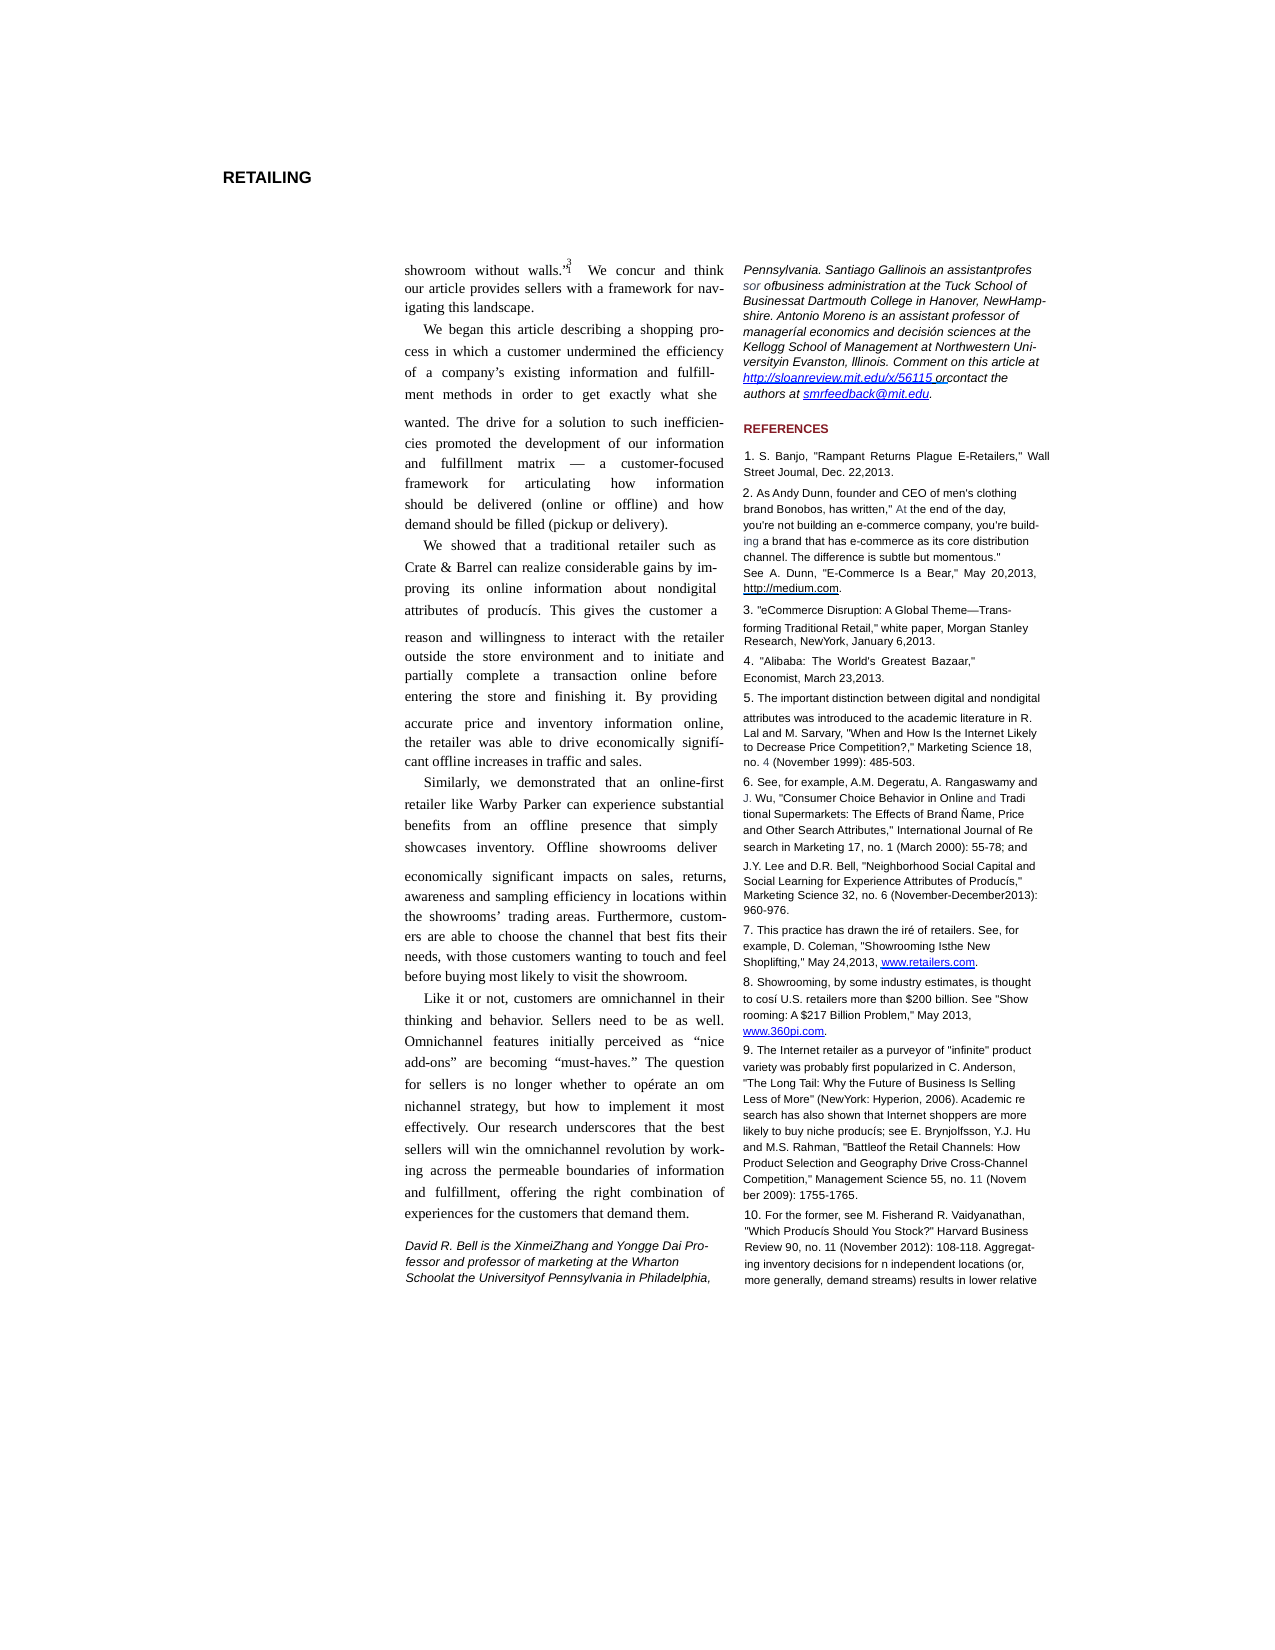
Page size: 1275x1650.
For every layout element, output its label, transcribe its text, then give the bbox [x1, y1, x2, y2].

text_box and finishing it. By providing [524, 691, 724, 712]
text_box 5. The important distinction between digital and nondigital [743, 692, 1042, 710]
text_box economically significant impacts on sales, returns, awareness and sampling efficiency in locations within the showrooms’ trading areas. Furthermore, custom- ers are able to choose the channel that best fits their needs, with those customers wanting to touch and feel before buying most likely to visit the showroom. Like it or not, customers are omnichannel in their thinking and behavior. Sellers need to be as well. Omnichannel features initially perceived as “nice add-ons” are becoming “must-haves.” The question for sellers is no longer whether to opérate an om­ nichannel strategy, but how to implement it most effectively. Our research underscores that the best sellers will win the omnichannel revolution by work- ing across the permeable boundaries of information and fulfillment, offering the right combination of experiences for the customers that demand them. David R. Bell is the XinmeiZhang and Yongge Dai Pro- fessor and professor of marketing at the Wharton Schoolat the Universityof Pennsylvania in Philadelphia, [404, 863, 727, 1293]
text_box forming Traditional Retail," white paper, Morgan Stanley Research, NewYork, January 6,2013. 4. "Alibaba: The World's Greatest Bazaar," Economist, March 23,2013. [743, 621, 1043, 692]
text_box inventory. [476, 842, 543, 863]
text_box accurate price and inventory information online, the retailer was able to drive economically signifí- cant offline increases in traffic and sales. Similarly, we demonstrated that an online-first retailer like Warby Parker can experience substantial benefits from an offline presence that simply [404, 712, 725, 842]
text_box RETAILING [222, 171, 319, 195]
text_box Pennsylvania. Santiago Gallinois an assistantprofes­ sor ofbusiness administration at the Tuck School of Businessat Dartmouth College in Hanover, NewHamp- shire. Antonio Moreno is an assistant professor of manageríal economics and decisión sciences at the Kellogg School of Management at Northwestern Uni- versityin Evanston, lllinois. Comment on this article at http://sloanreview.mit.edu/x/56115 orcontact the [743, 261, 1053, 392]
text_box J.Y. Lee and D.R. Bell, "Neighborhood Social Capital and Social Learning for Experience Attributes of Producís," Marketing Science 32, no. 6 (November-December2013): 960-976. 7. This practice has drawn the iré of retailers. See, for example, D. Coleman, "Showrooming Isthe New Shoplifting," May 24,2013, www.retailers.com. 8. Showrooming, by some industry estimates, is thought to cosí U.S. retailers more than $200 billion. See "Show­ rooming: A $217 Billion Problem," May 2013, www.360pi.com. 9. The Internet retailer as a purveyor of "infinite" product variety was probably first popularized in C. Anderson, "The Long Tail: Why the Future of Business Is Selling Less of More" (NewYork: Hyperion, 2006). Academic re­ search has also shown that Internet shoppers are more likely to buy niche producís; see E. Brynjolfsson, Y.J. Hu and M.S. Rahman, "Battleof the Retail Channels: How Product Selection and Geography Drive Cross-Channel Competition," Management Science 55, no. 11 (Novem­ ber 2009): 1755-1765. 10. For the former, see M. Fisherand R. Vaidyanathan, "Which Producís Should You Stock?" Harvard Business Review 90, no. 11 (November 2012): 108-118. Aggregat- ing inventory decisions for n independent locations (or, more generally, demand streams) results in lower relative [743, 858, 1042, 1294]
text_box attributes [404, 605, 466, 626]
text_box reason and willingness to interact with the retailer outside the store environment and to initiate and partially complete a transaction online before [404, 626, 724, 691]
text_box showrooms deliver [599, 842, 724, 863]
text_box showcases [404, 842, 473, 863]
text_box proving its online information [404, 583, 610, 605]
text_box http://medium.com. [743, 584, 848, 603]
text_box search in Marketing 17, no. 1 (March 2000): 55-78; and [743, 842, 1031, 858]
text_box entering the store [404, 691, 523, 712]
text_box authors at smrfeedback@mit.edu. [743, 388, 938, 408]
text_box attributes was introduced to the academic literature in R. Lal and M. Sarvary, "When and How Is the Internet Likely to Decrease Price Competition?," Marketing Science 18, no. 4 (November 1999): 485-503. 6. See, for example, A.M. Degeratu, A. Rangaswamy and J. Wu, "Consumer Choice Behavior in Online and Tradi­ tional Supermarkets: The Effects of Brand Ñame, Price and Other Search Attributes," International Journal of Re­ [743, 710, 1042, 845]
text_box Offline [546, 842, 596, 863]
text_box REFERENCES 1. S. Banjo, "Rampant Returns Plague E-Retailers," Wall Street Joumal, Dec. 22,2013. 2. As Andy Dunn, founder and CEO of men's clothing brand Bonobos, has written," At the end of the day, you're not building an e-commerce company, you're build- ing a brand that has e-commerce as its core distribution channel. The difference is subtle but momentous." See A. Dunn, "E-Commerce Is a Bear," May 20,2013, [742, 424, 1054, 587]
text_box showroom without walls.” We concur and think our article provides sellers with a framework for nav- igating this landscape. We began this article describing a shopping pro- cess in which a customer undermined the efficiency of a company’s existing information and fulfill- [404, 259, 724, 388]
text_box ment methods in order to get exactly [404, 388, 658, 410]
text_box what she [660, 388, 724, 410]
text_box about nondigital [614, 583, 724, 605]
text_box of producís. This gives the customer a [467, 605, 724, 626]
text_box 3. "eCommerce Disruption: A Global Theme—Trans- [743, 604, 1019, 621]
text_box wanted. The drive for a solution to such inefficien- cies promoted the development of our information and fulfillment matrix — a customer-focused framework for articulating how information should be delivered (online or offline) and how demand should be filled (pickup or delivery). We showed that a traditional retailer such as Crate & Barrel can realize considerable gains by im- [404, 410, 724, 583]
